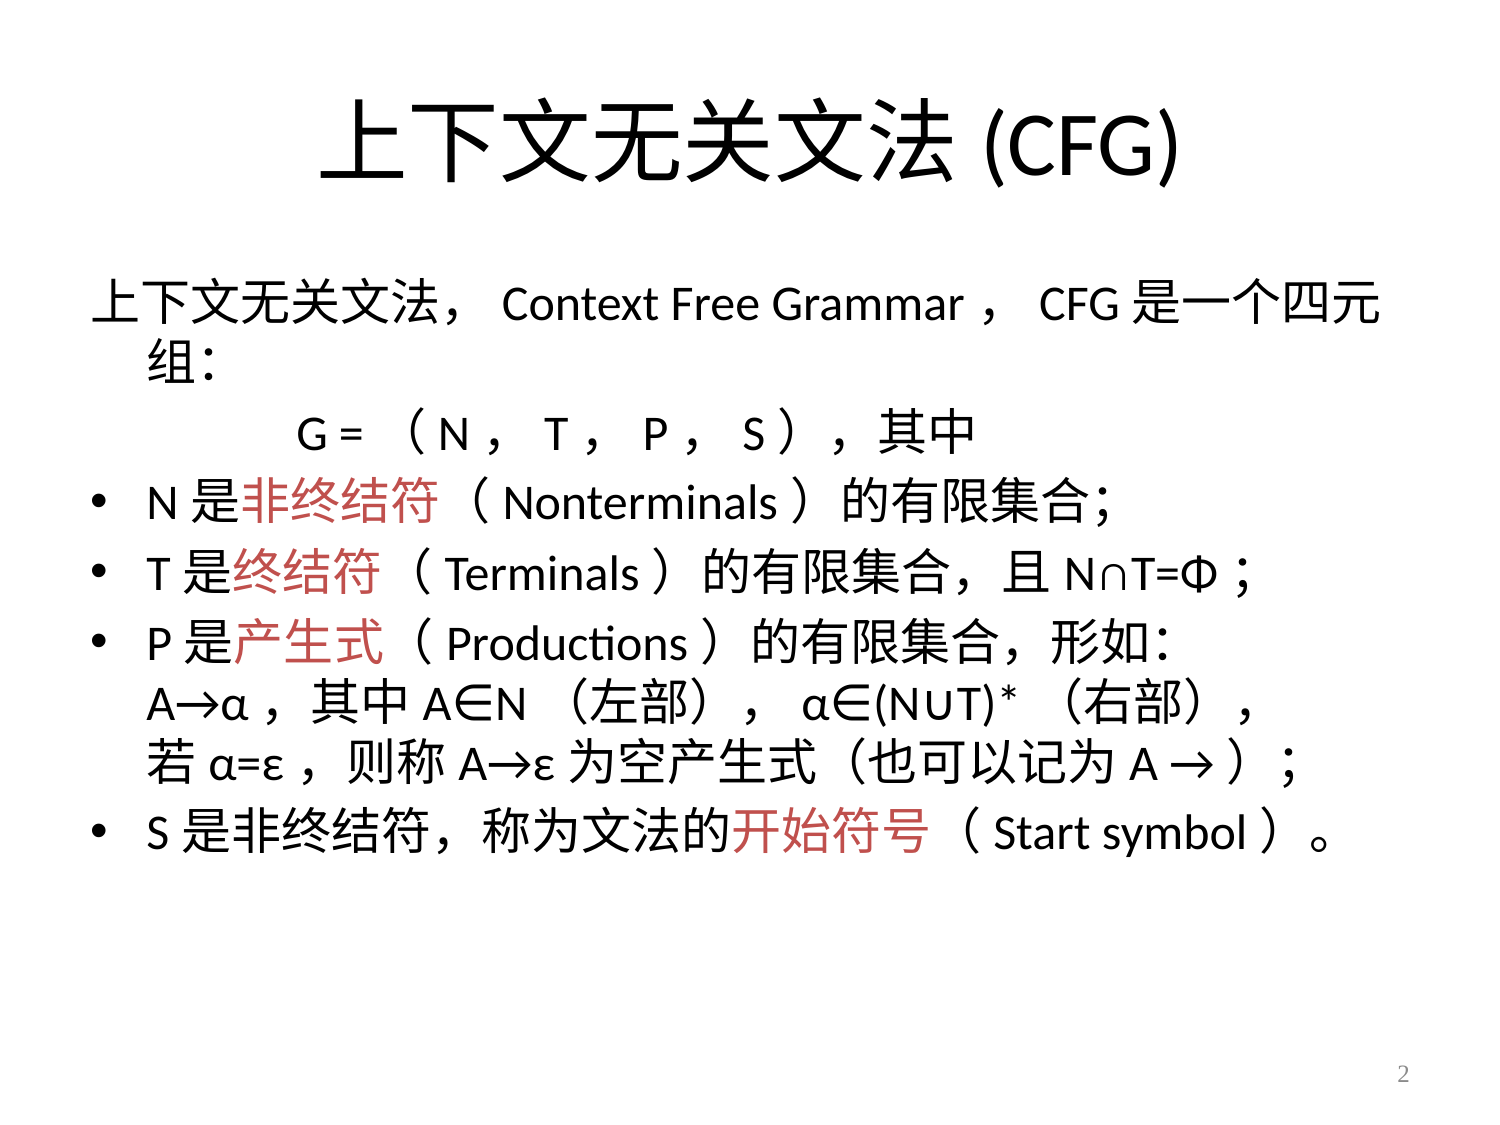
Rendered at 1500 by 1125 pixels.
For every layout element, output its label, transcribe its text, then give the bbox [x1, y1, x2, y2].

slide_number 2 [1074, 1042, 1425, 1103]
title 上下文无关文法(CFG) [75, 45, 1425, 233]
list 上下文无关文法，Context Free Grammar，CFG是一个四元组： G =（N，T，P，S），其中 N是非终结符（Nonterminals）的有限集合； T是终结符（Terminals）的有限集合，且N∩T=Φ； P是产生式（Productions）的有限集合，形如： A→α，其中A∈N（左部），α∈(N∪T)*（右部）， 若α=ε，则称A→ε为空产生式（也可以记为A →）； S是非终结符，称为文法的开始符号（Start symbol）。 [75, 262, 1425, 1005]
